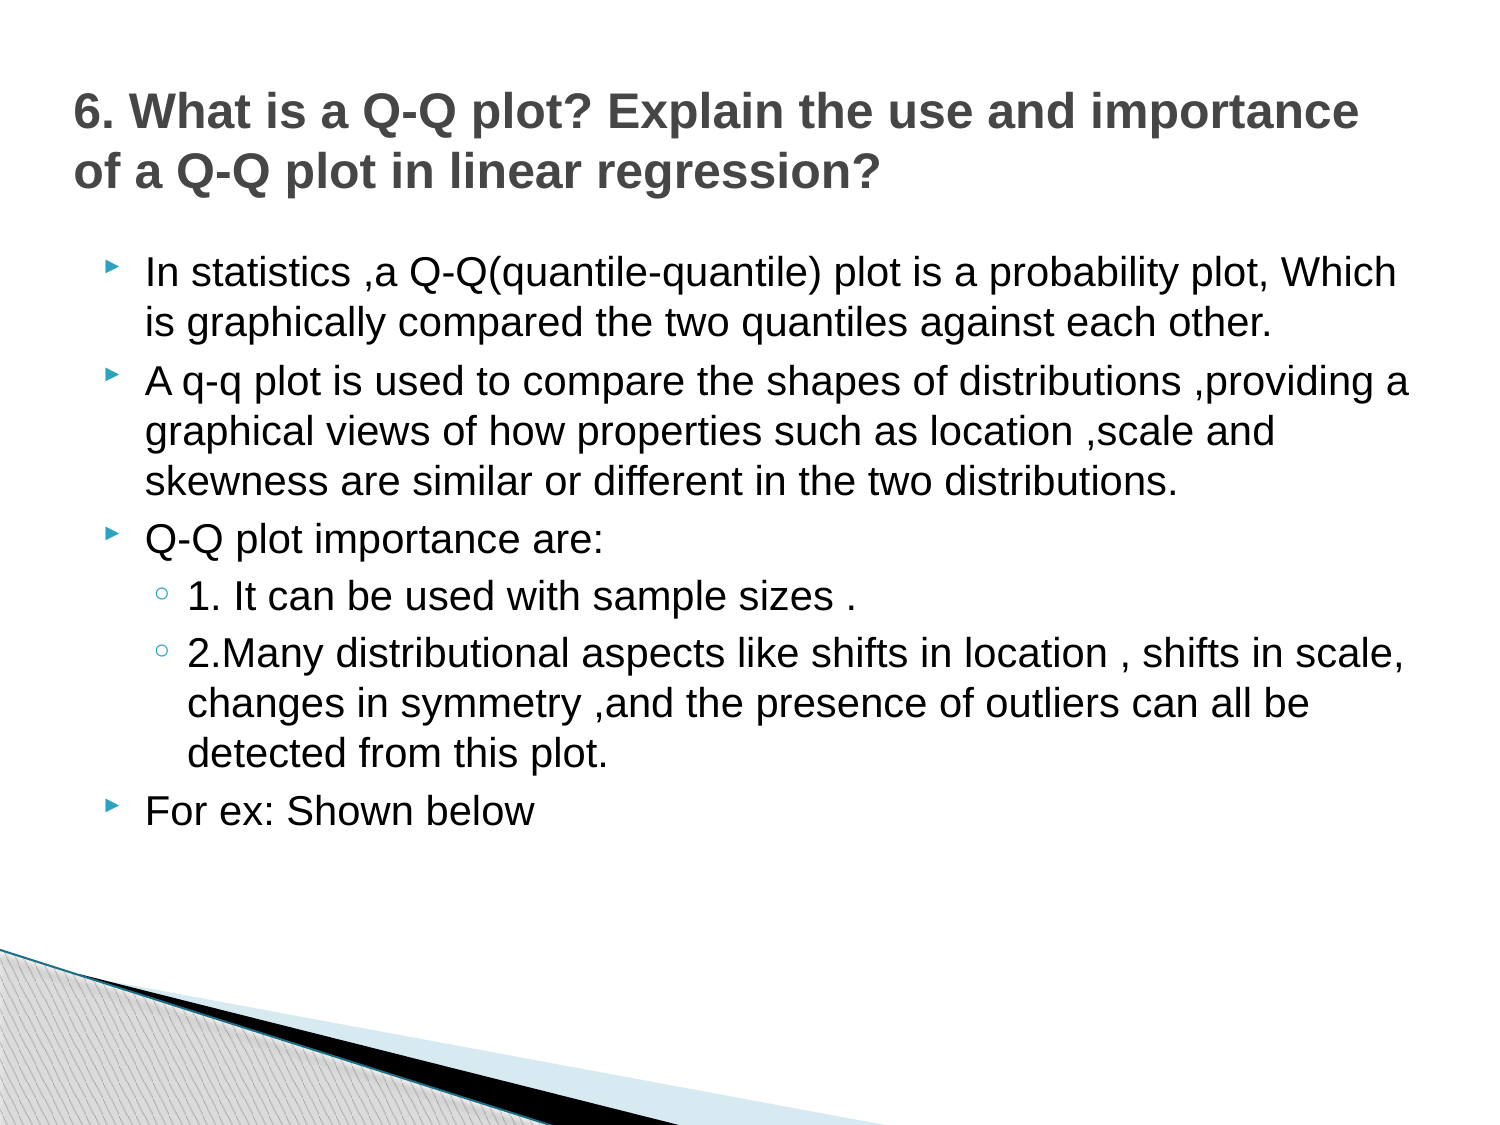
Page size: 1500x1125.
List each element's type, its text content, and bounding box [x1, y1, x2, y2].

title 6. What is a Q-Q plot? Explain the use and importance of a Q-Q plot in linear regression? [58, 45, 1425, 233]
list In statistics ,a Q-Q(quantile-quantile) plot is a probability plot, Which is graphically compared the two quantiles against each other. A q-q plot is used to compare the shapes of distributions ,providing a graphical views of how properties such as location ,scale and skewness are similar or different in the two distributions. Q-Q plot importance are: 1. It can be used with sample sizes . 2.Many distributional aspects like shifts in location , shifts in scale, changes in symmetry ,and the presence of outliers can all be detected from this plot. For ex: Shown below [70, 237, 1425, 1055]
